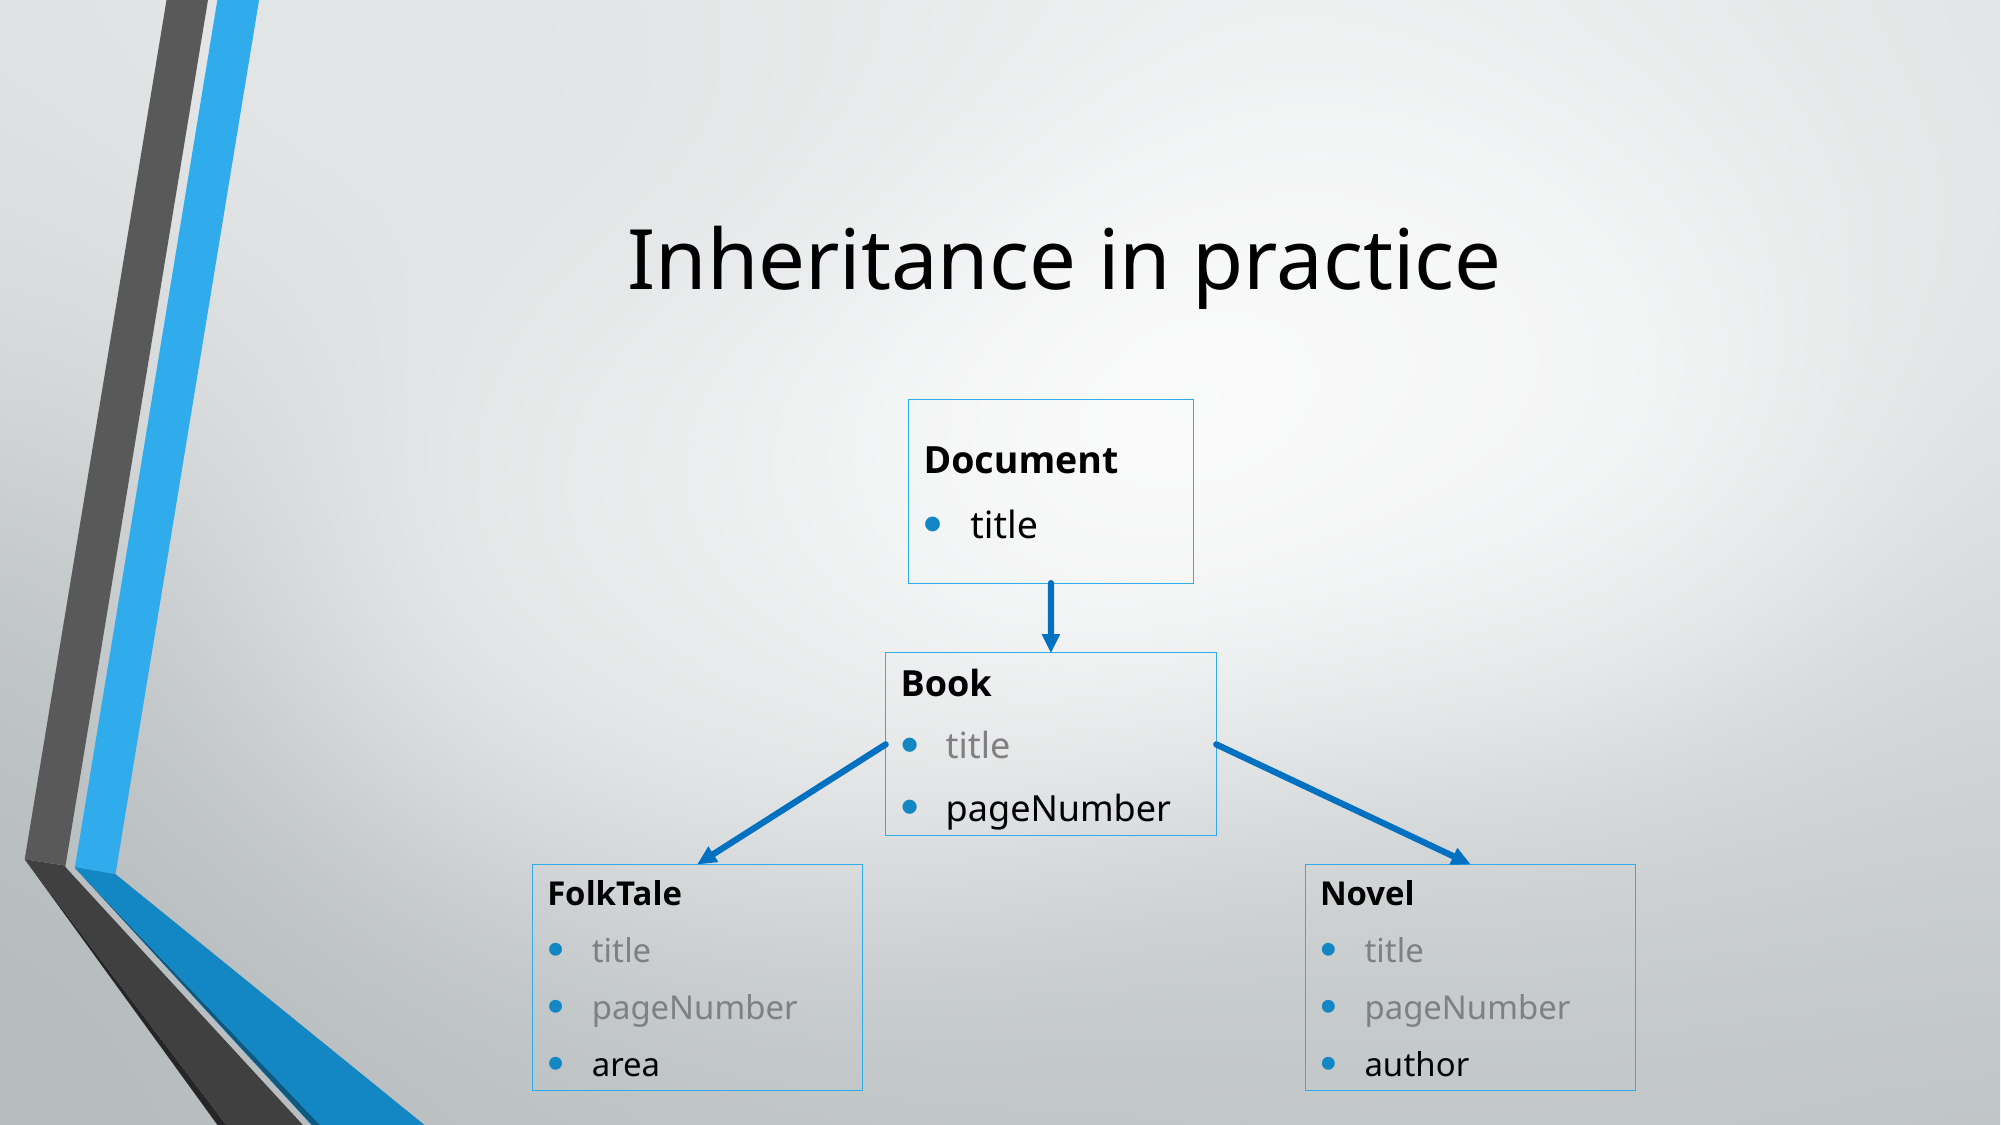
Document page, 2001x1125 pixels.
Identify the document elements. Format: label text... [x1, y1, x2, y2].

title Inheritance in practice [243, 112, 1887, 400]
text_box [1216, 744, 1471, 865]
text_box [697, 744, 886, 865]
text_box FolkTale title pageNumber area [532, 864, 863, 1091]
text_box Novel title pageNumber author [1305, 864, 1636, 1091]
text_box Book title pageNumber [885, 652, 1217, 836]
list Document title [908, 399, 1194, 584]
